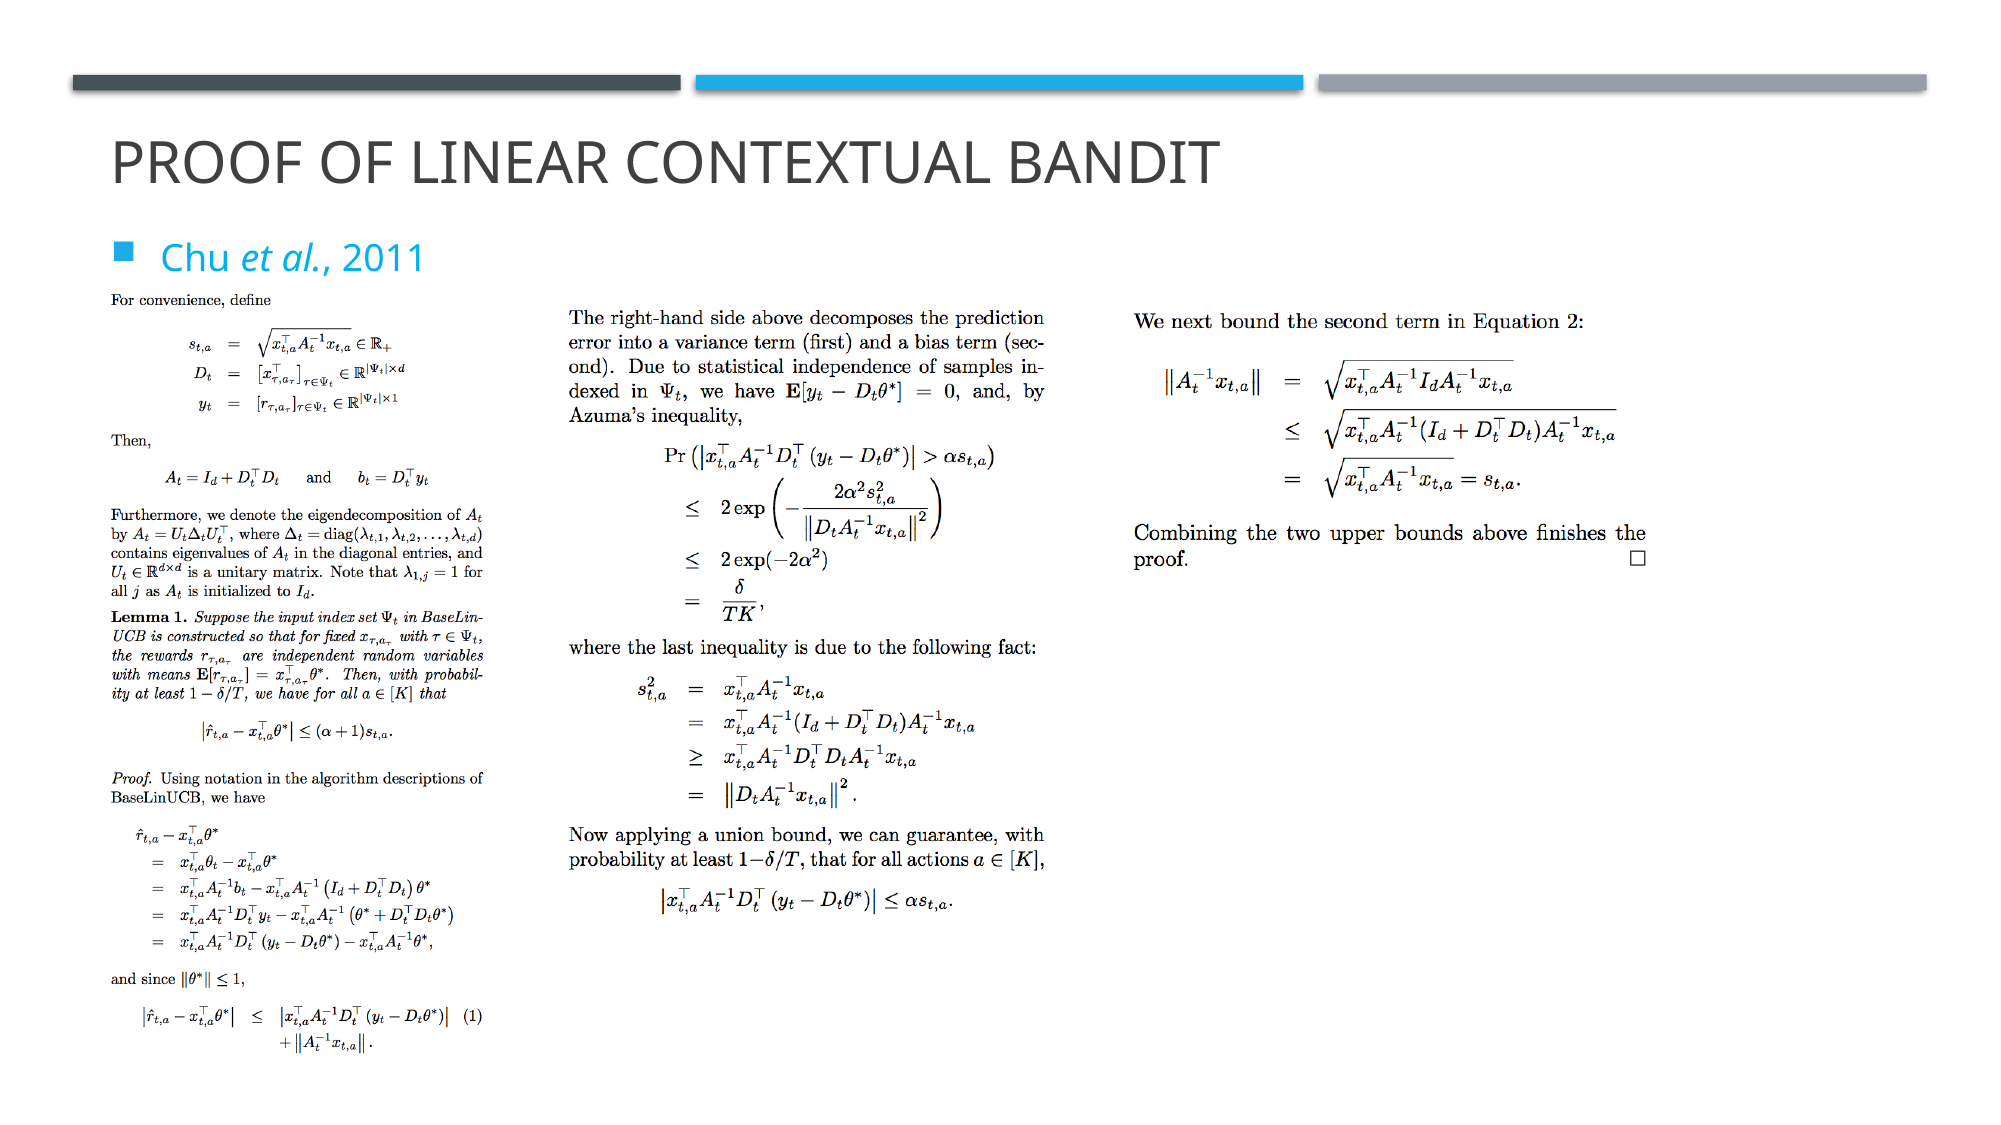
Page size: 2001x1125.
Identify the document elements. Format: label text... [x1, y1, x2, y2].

picture [99, 278, 508, 1068]
title PROOF of LINEAR CONTEXTUAL BANDIT [95, 115, 1905, 203]
picture [551, 290, 1052, 924]
list Chu et al., 2011 [95, 221, 1905, 819]
picture [1116, 290, 1656, 587]
